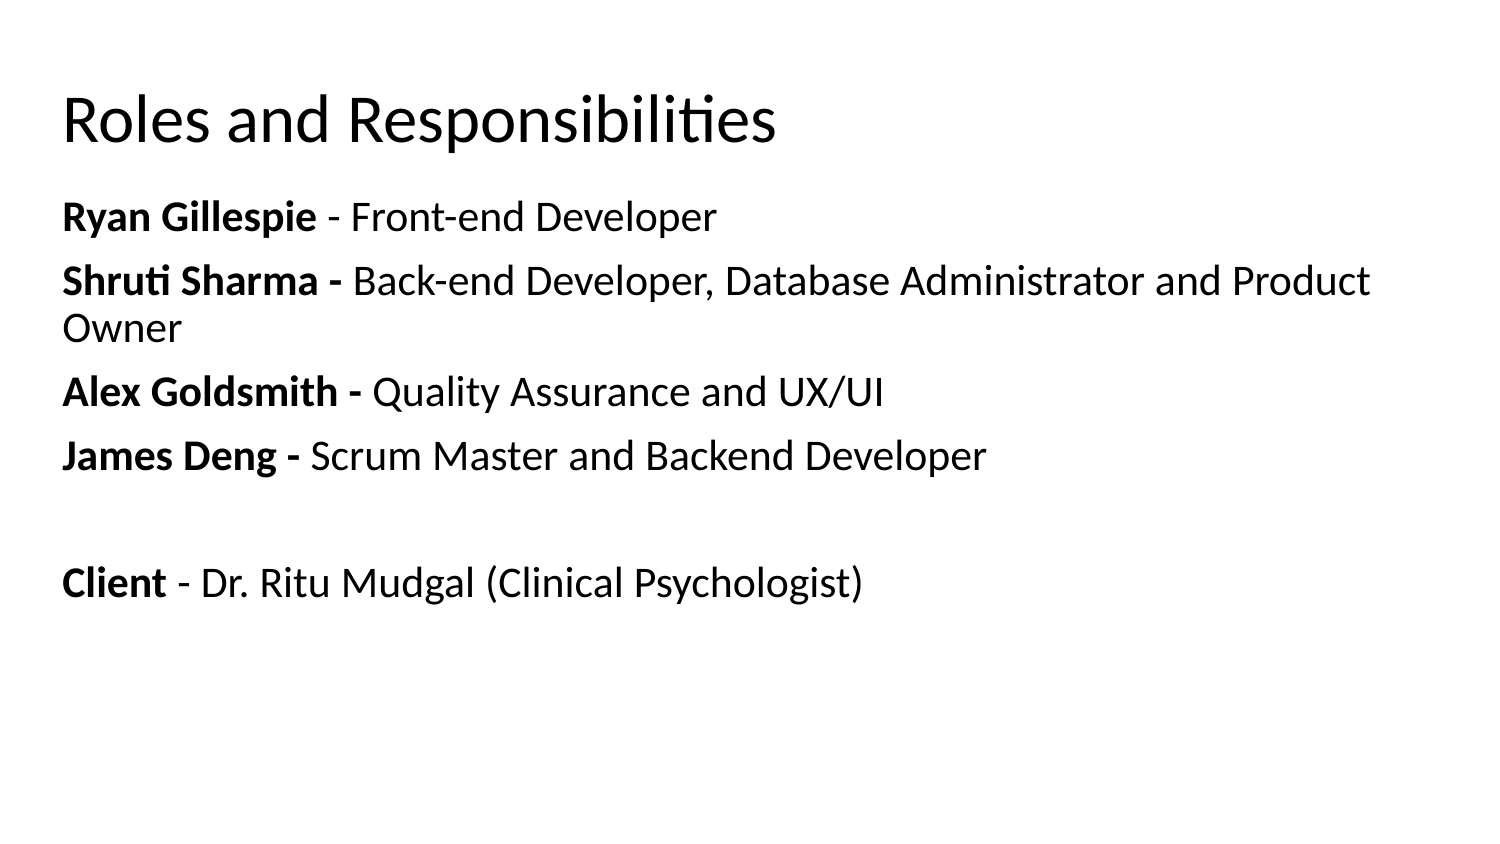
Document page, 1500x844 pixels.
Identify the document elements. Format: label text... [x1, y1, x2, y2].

list Ryan Gillespie - Front-end Developer Shruti Sharma - Back-end Developer, Database Administrator and Product Owner Alex Goldsmith - Quality Assurance and UX/UI James Deng - Scrum Master and Backend Developer Client - Dr. Ritu Mudgal (Clinical Psychologist) [51, 187, 1449, 687]
title Roles and Responsibilities [51, 72, 1449, 167]
